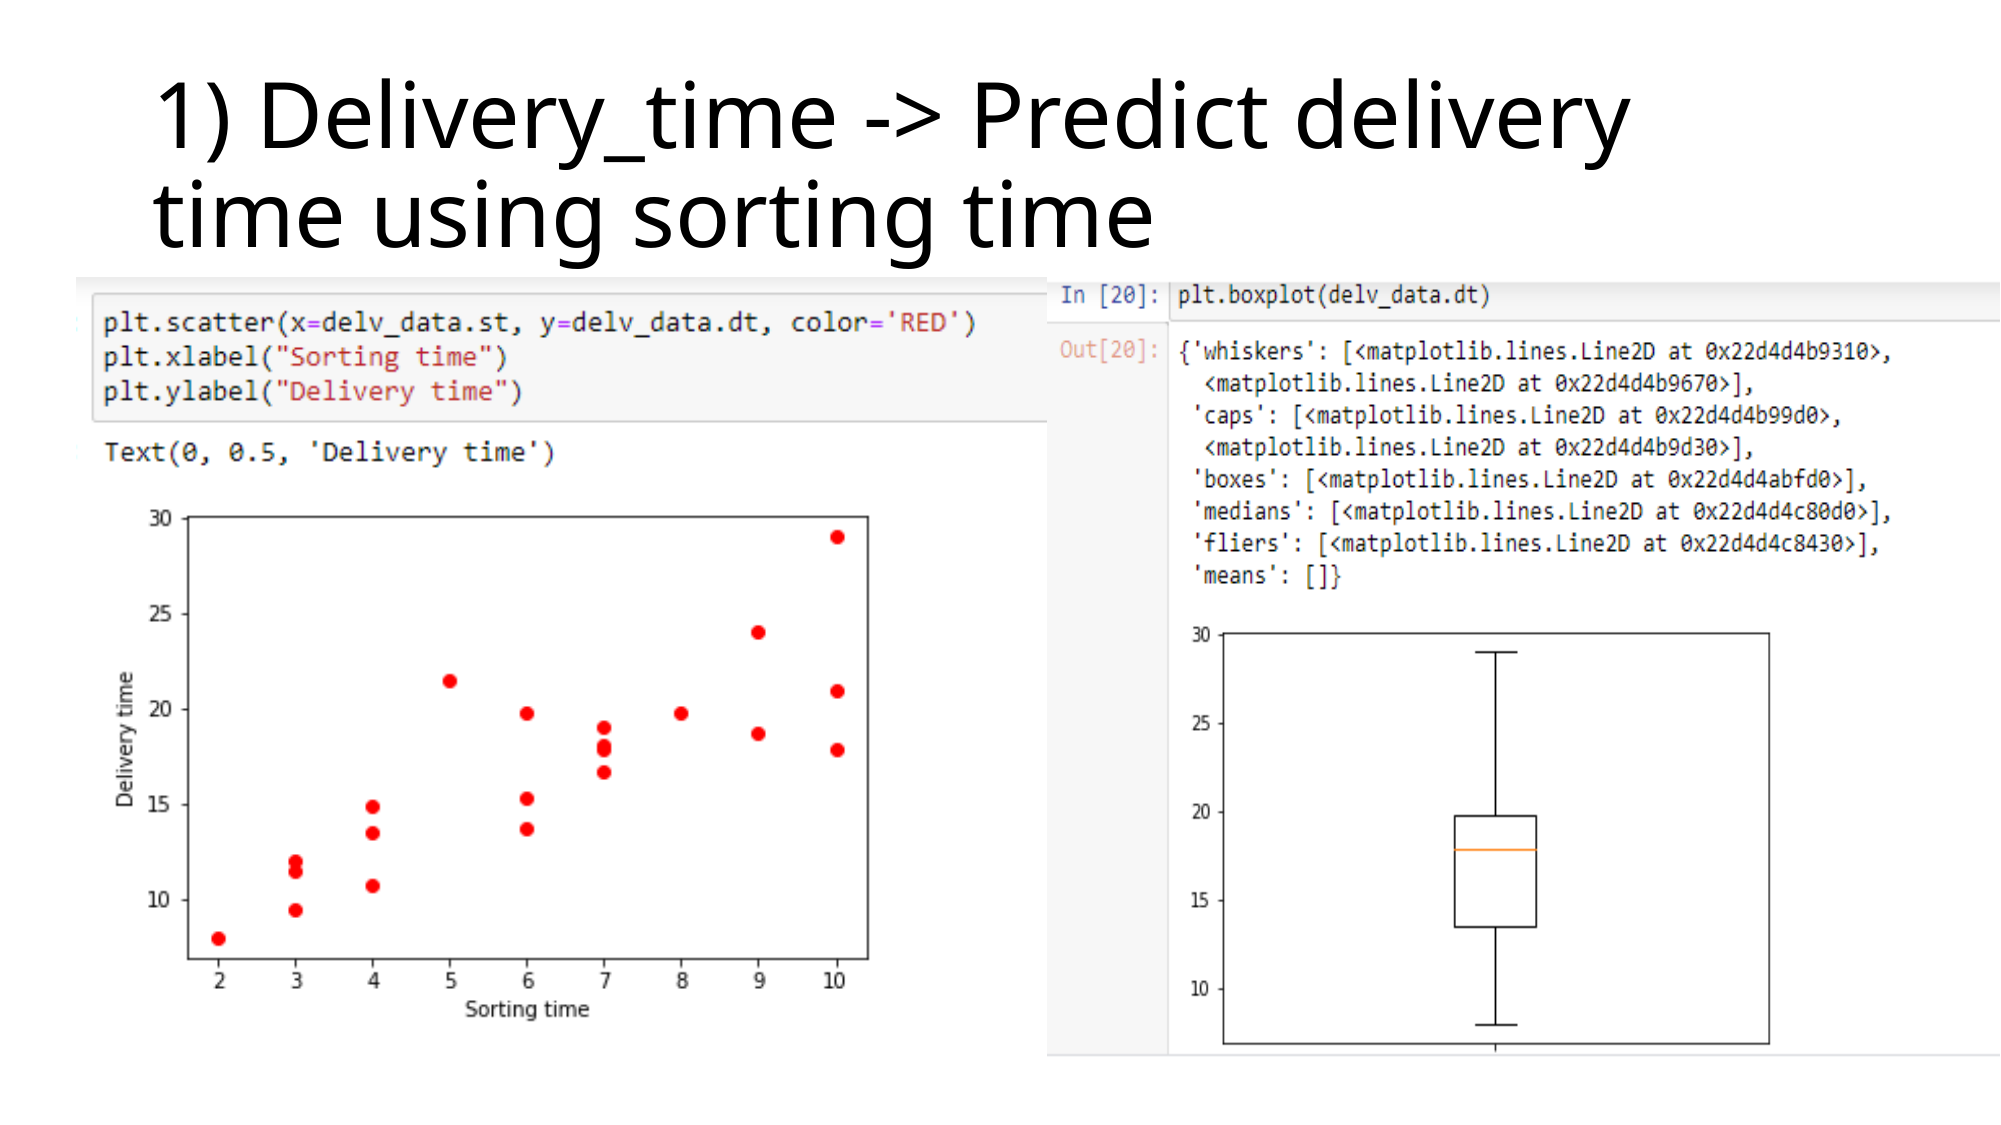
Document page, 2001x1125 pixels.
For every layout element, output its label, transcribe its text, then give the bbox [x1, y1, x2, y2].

title 1) Delivery_time -> Predict delivery time using sorting time [137, 59, 1863, 277]
picture [76, 277, 2000, 1064]
